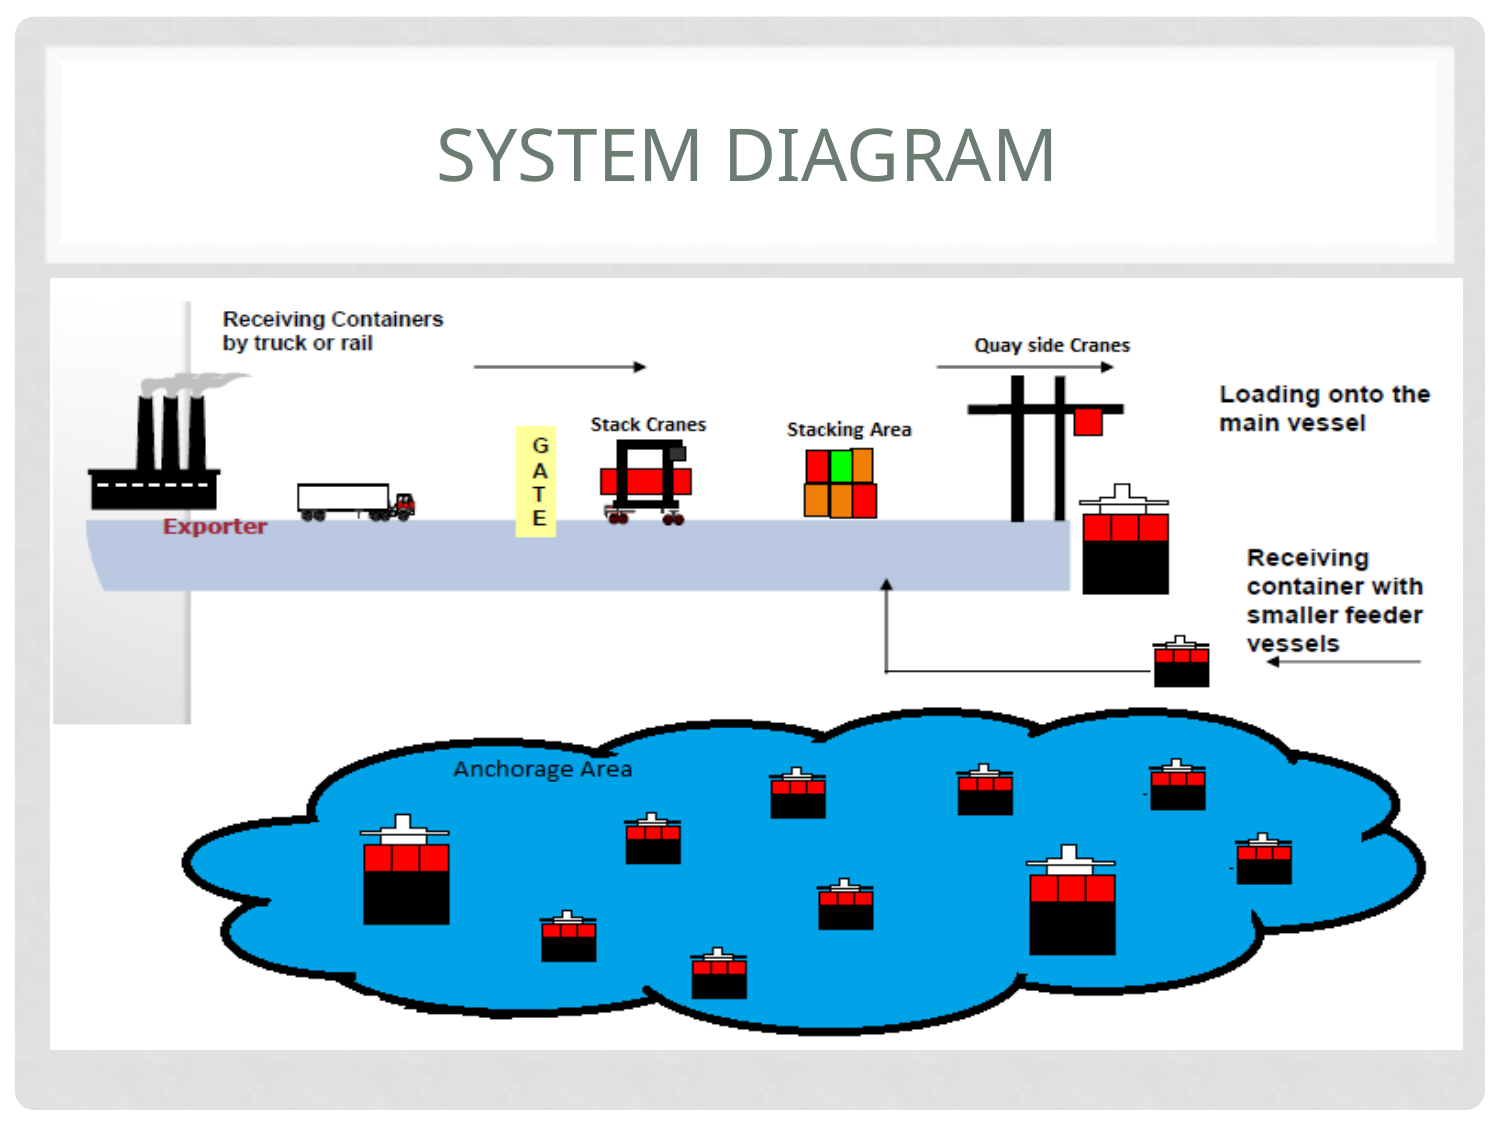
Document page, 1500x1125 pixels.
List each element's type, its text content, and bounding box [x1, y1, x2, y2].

picture [49, 278, 1463, 1051]
title System Diagram [69, 66, 1425, 238]
